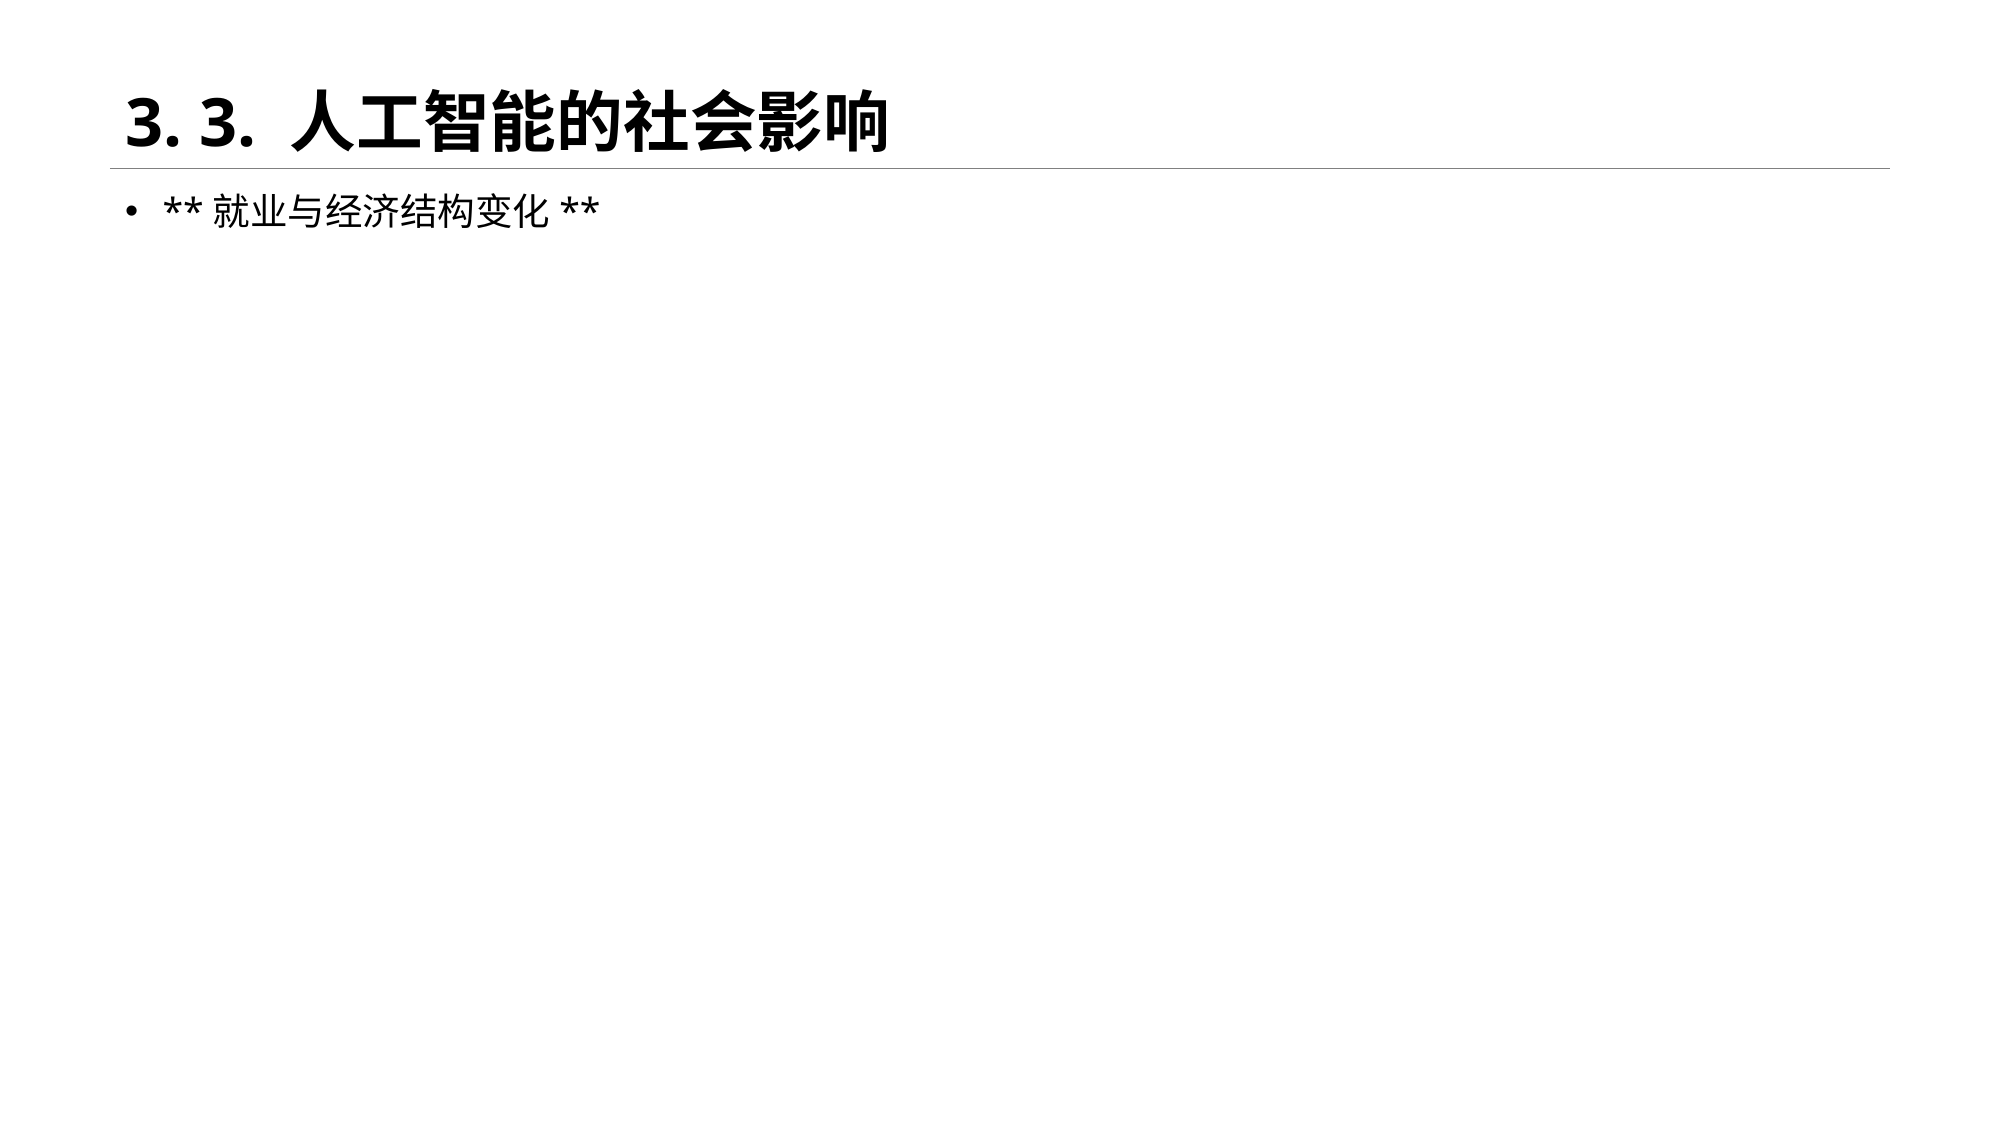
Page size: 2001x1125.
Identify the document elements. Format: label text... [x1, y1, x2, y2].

title 3. 3. 人工智能的社会影响 [109, 0, 1890, 169]
list **就业与经济结构变化** [109, 185, 1890, 1007]
